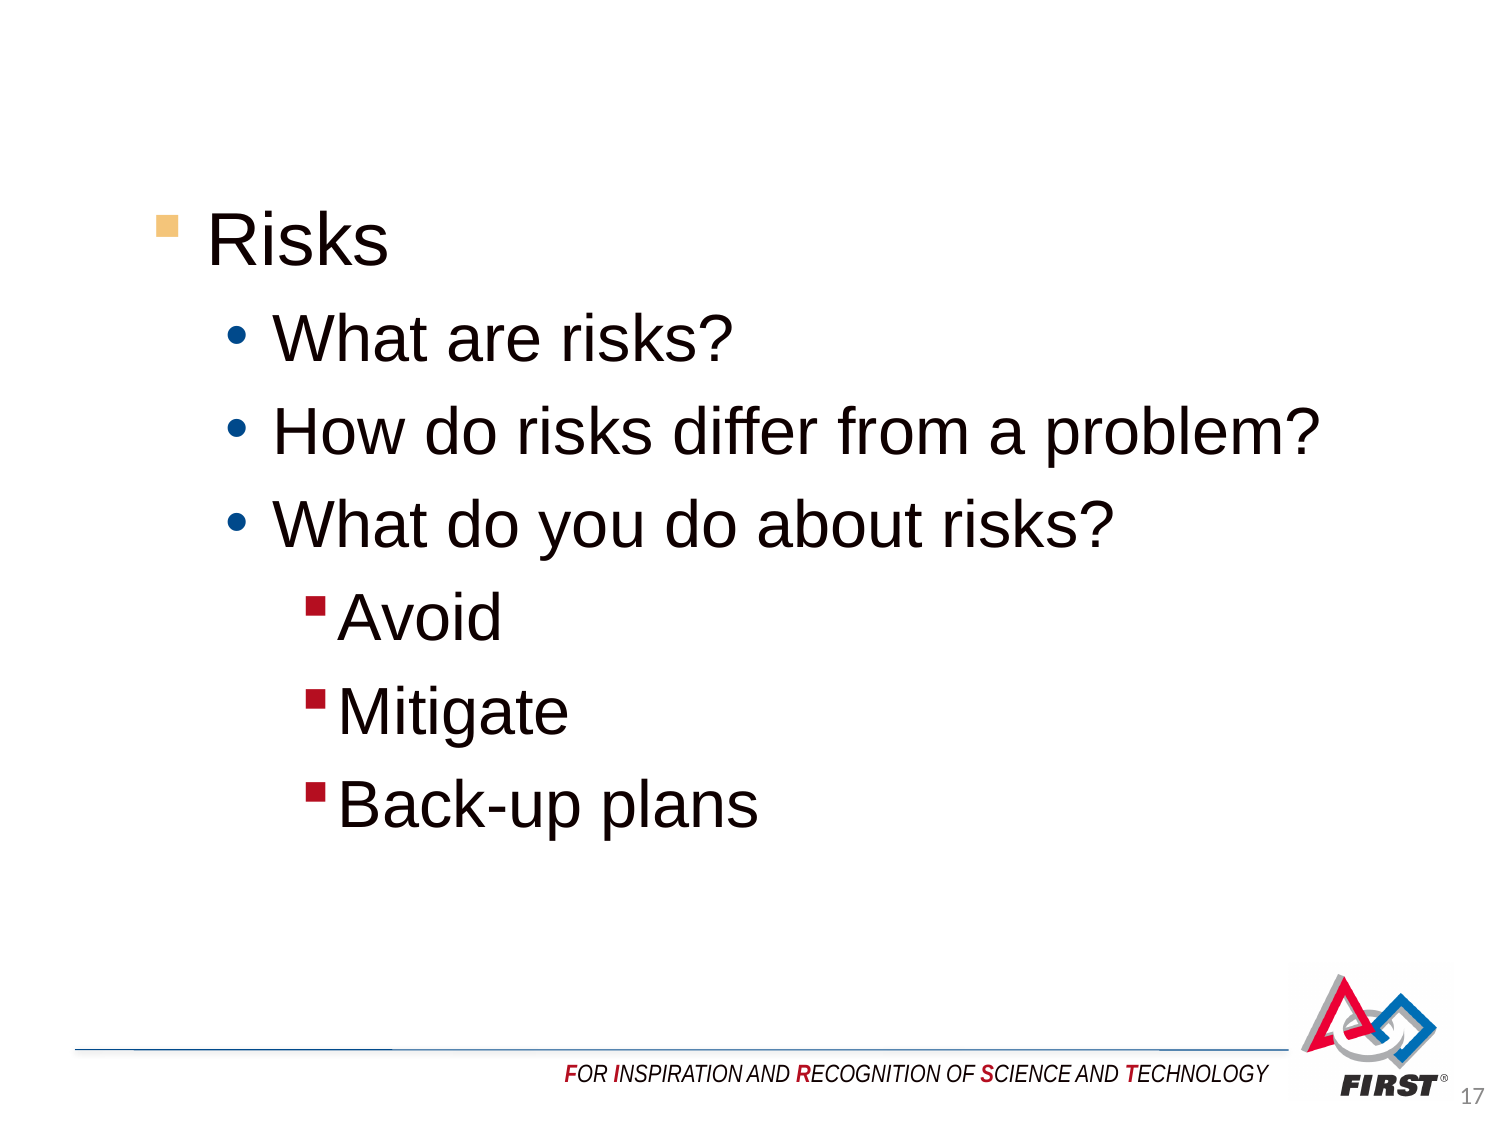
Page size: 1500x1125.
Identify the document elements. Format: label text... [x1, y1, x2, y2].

picture [1288, 962, 1454, 1065]
text_box [687, 253, 1423, 1059]
text_box Risks What are risks? How do risks differ from a problem? What do you do about risks? Avoid Mitigate Back-up plans [135, 183, 1364, 966]
slide_number 17 [1149, 1065, 1500, 1125]
